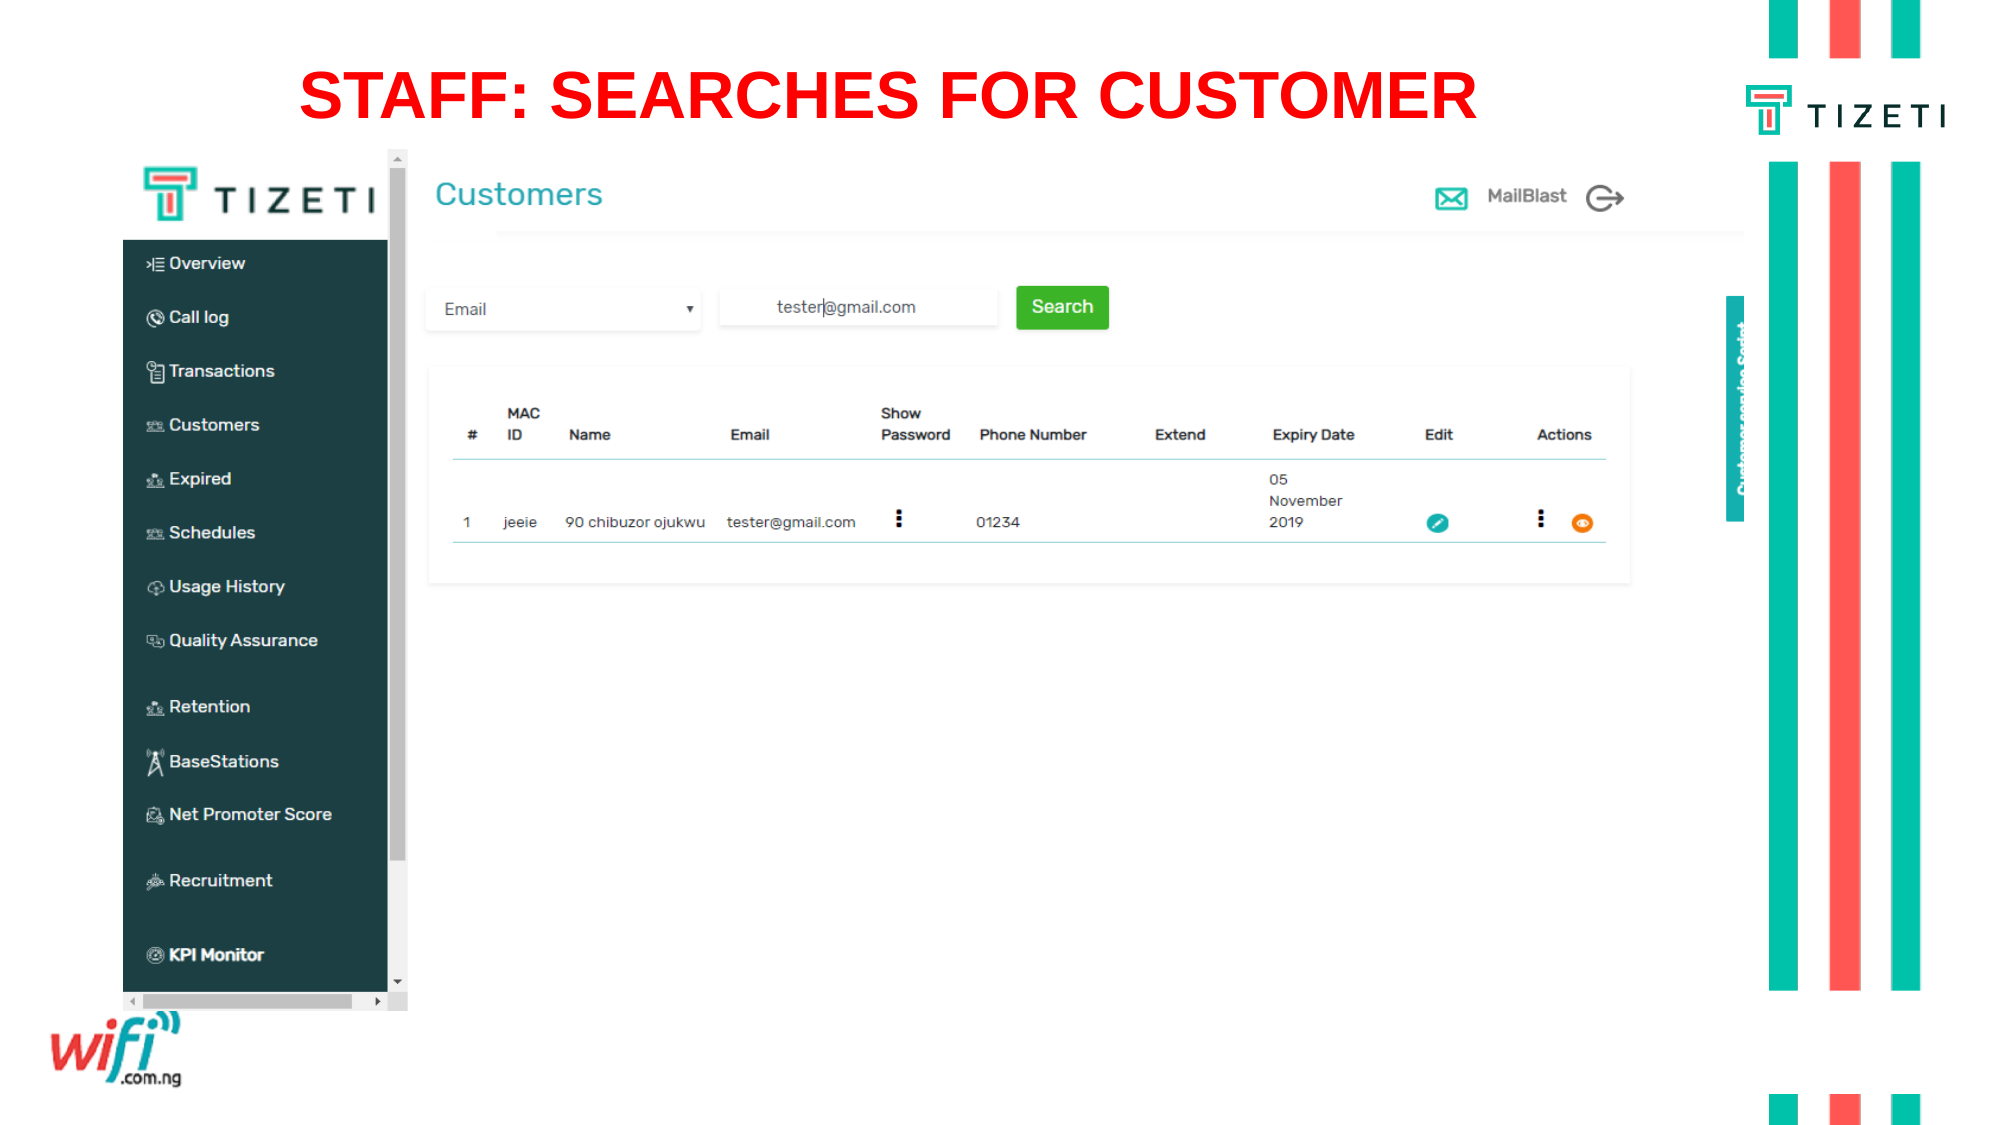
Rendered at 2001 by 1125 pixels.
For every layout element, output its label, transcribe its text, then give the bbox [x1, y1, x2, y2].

picture [1769, 162, 1922, 990]
picture [1746, 85, 1945, 135]
picture [1769, 1094, 1922, 1125]
picture [39, 149, 1744, 1102]
picture [1769, 0, 1922, 58]
text_box STAFF: SEARCHES FOR CUSTOMER [283, 44, 1495, 139]
